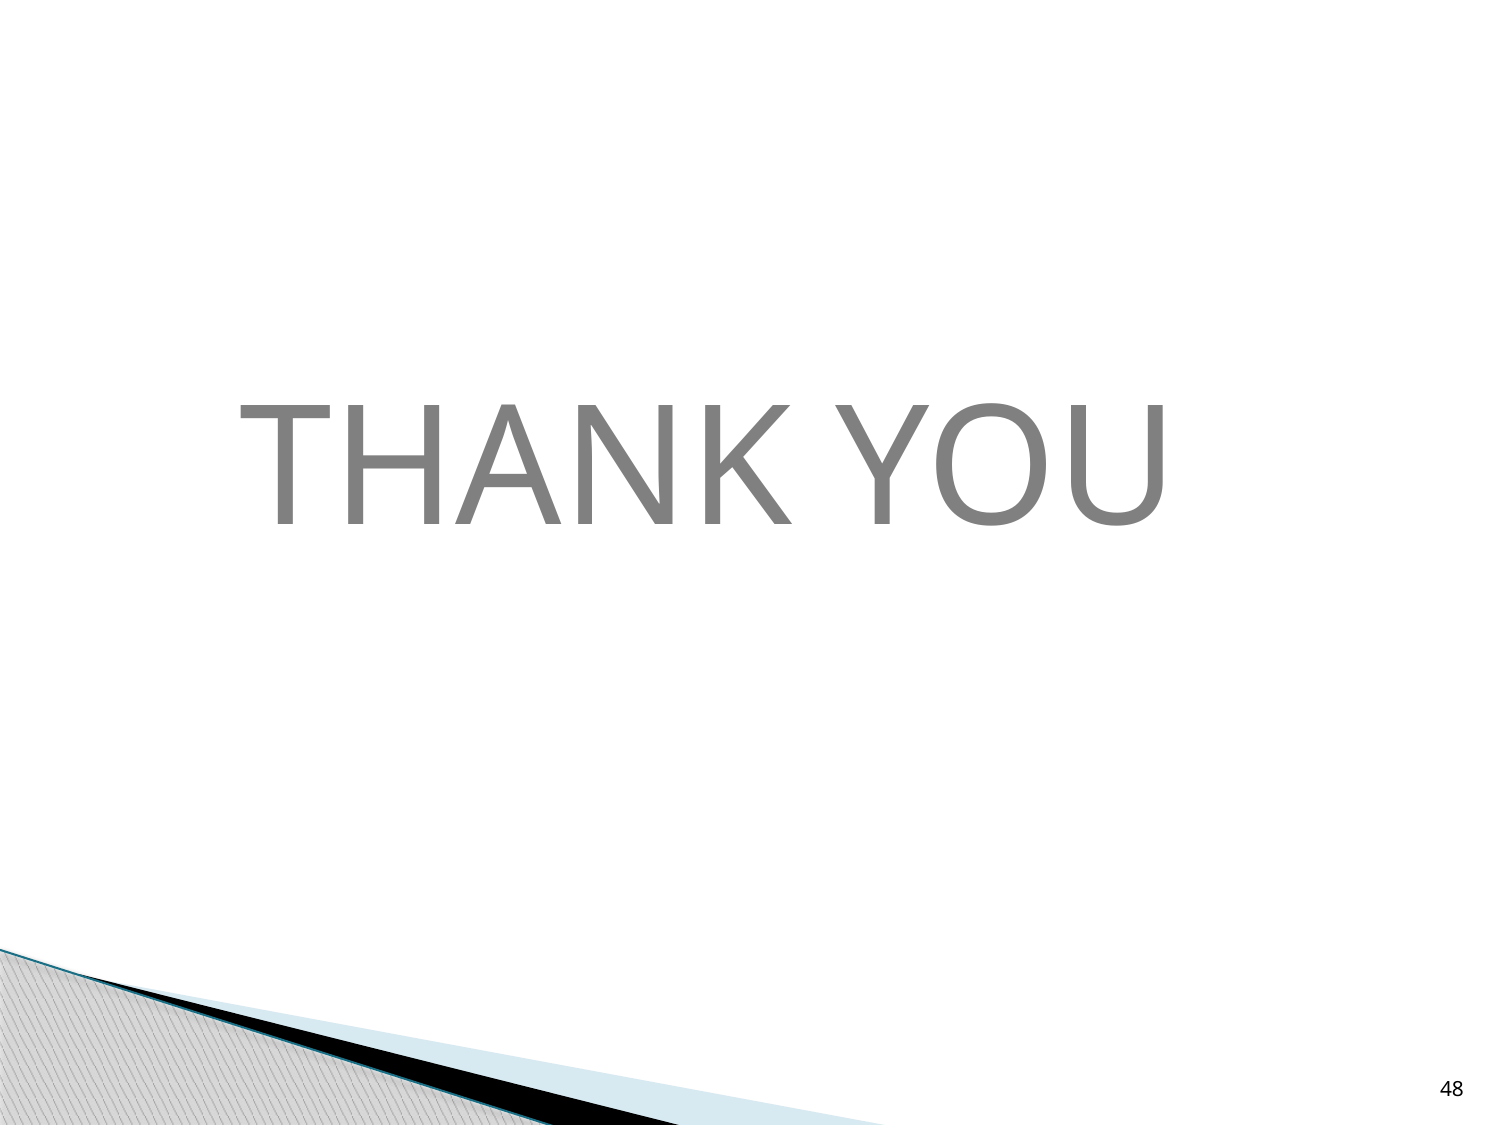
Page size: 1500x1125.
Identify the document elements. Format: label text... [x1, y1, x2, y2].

slide_number 48 [1418, 1051, 1479, 1112]
list THANK YOU [75, 350, 1425, 1093]
